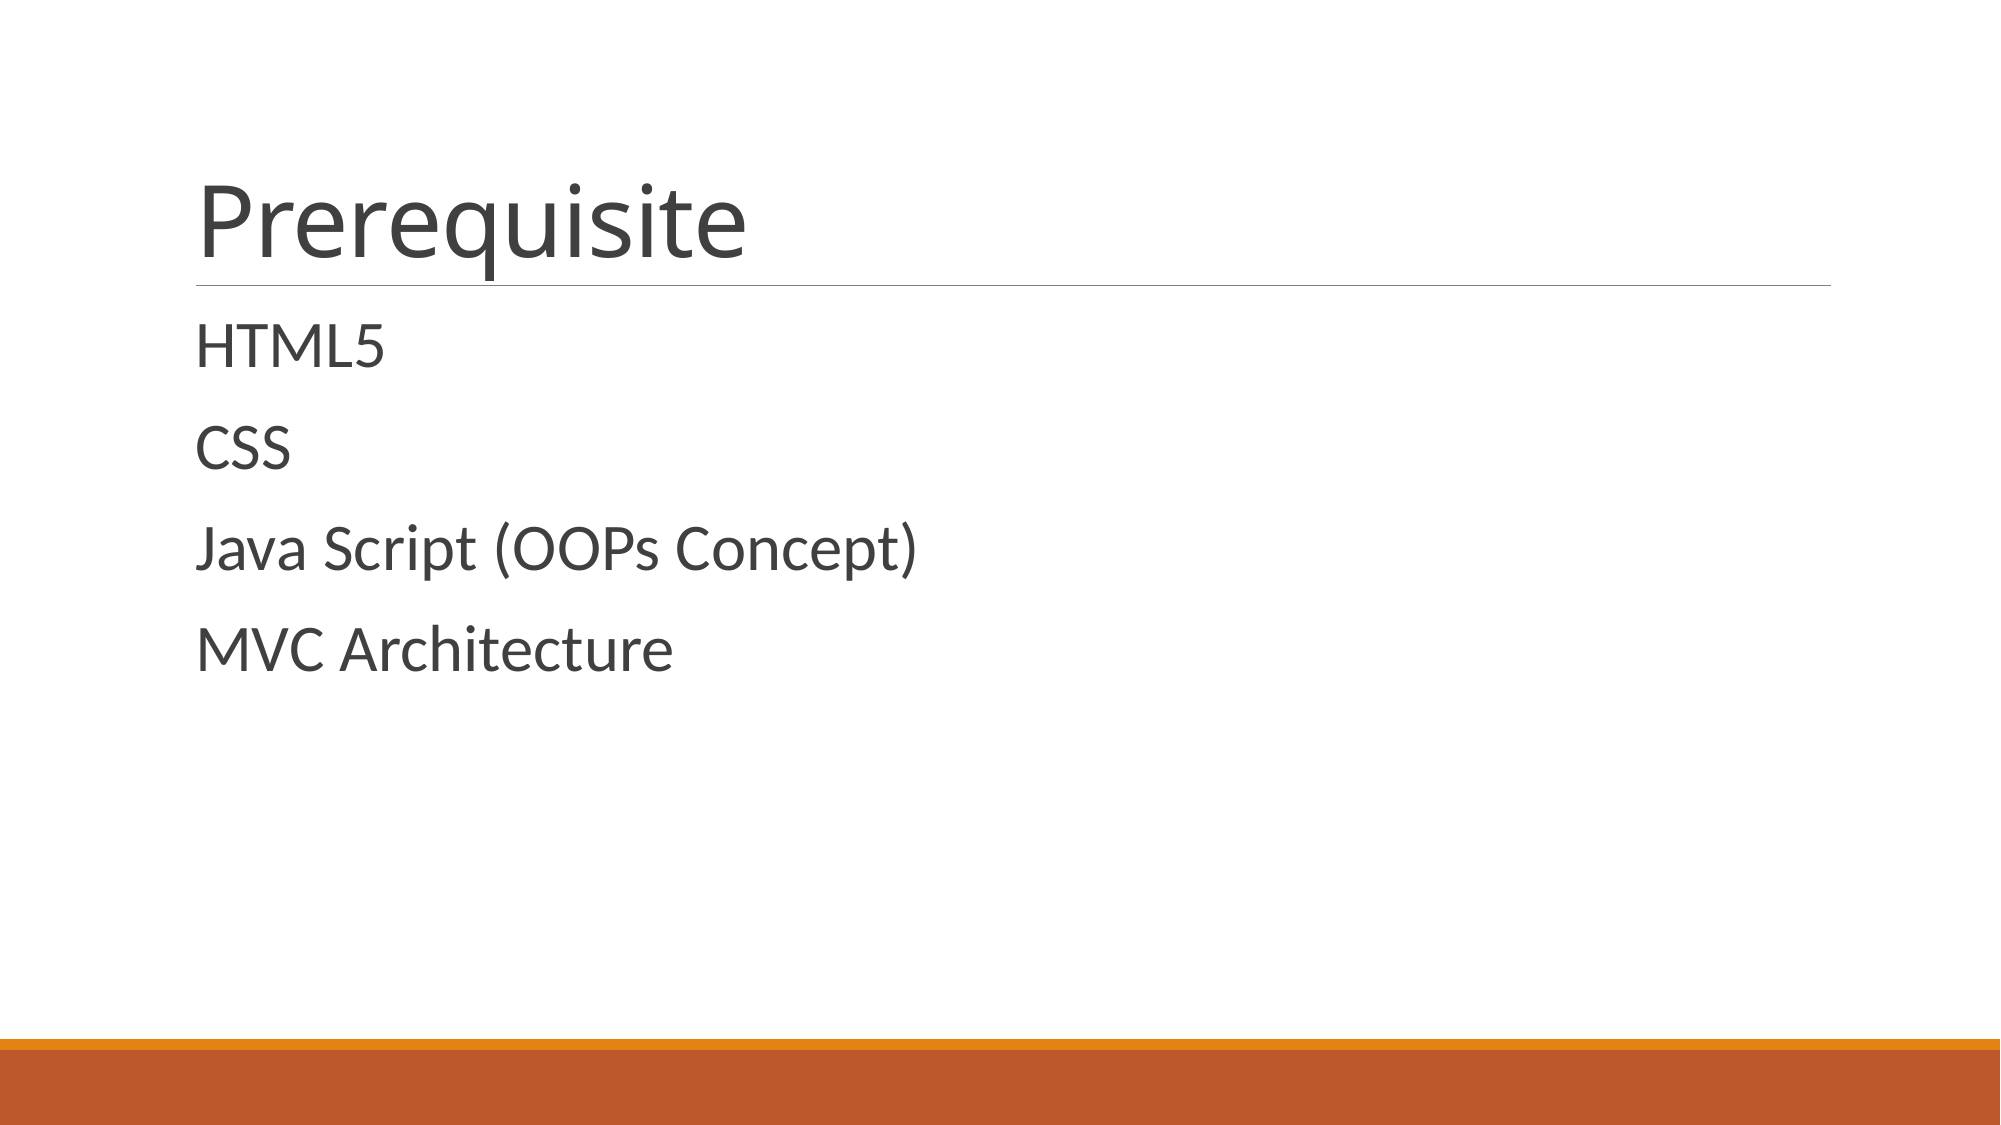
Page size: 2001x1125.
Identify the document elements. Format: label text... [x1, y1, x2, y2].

list HTML5 CSS Java Script (OOPs Concept) MVC Architecture [180, 302, 1830, 963]
title Prerequisite [180, 47, 1830, 285]
